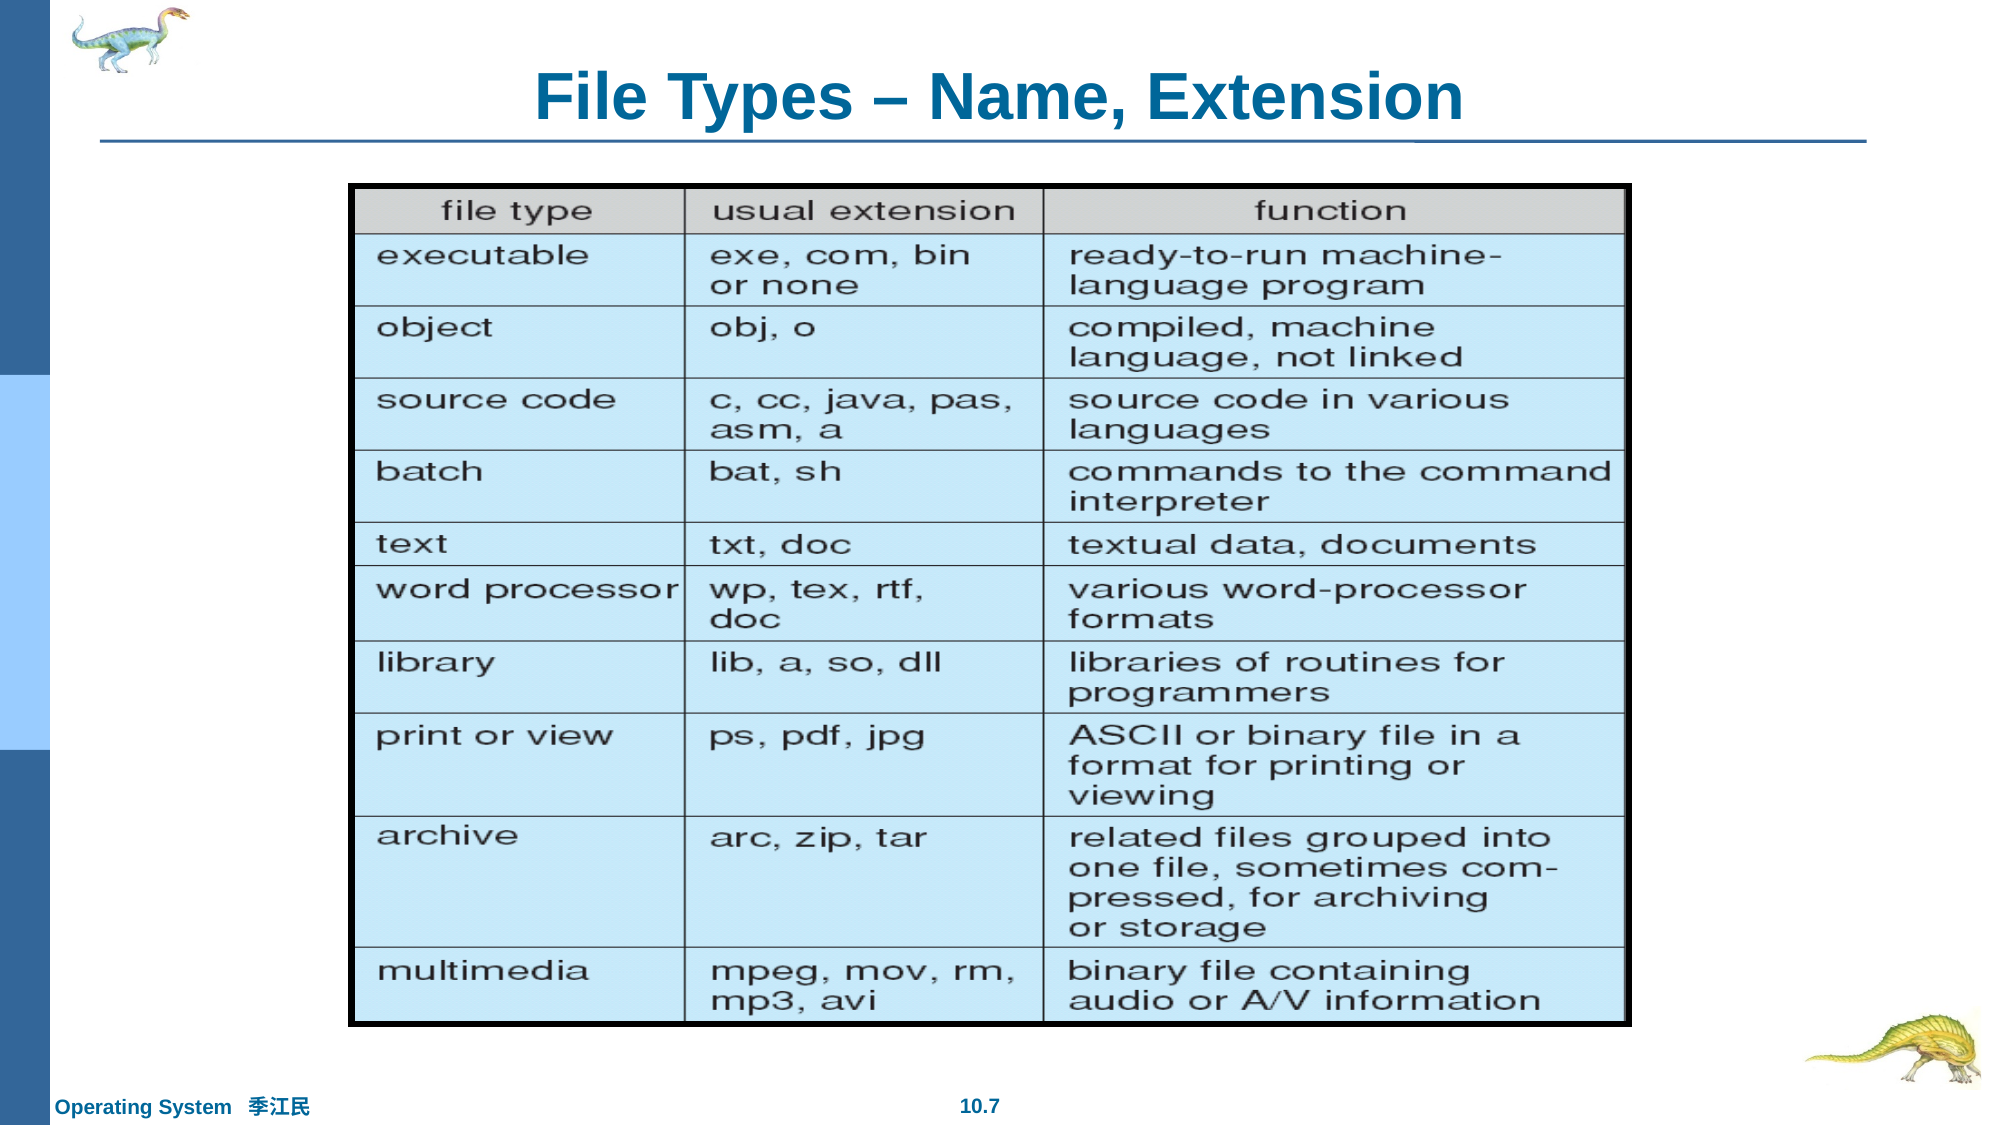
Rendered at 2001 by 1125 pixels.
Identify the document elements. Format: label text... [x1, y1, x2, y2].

title File Types – Name, Extension [99, 45, 1900, 141]
picture [1802, 1006, 1982, 1090]
picture [62, 0, 203, 80]
picture [354, 189, 1627, 1021]
